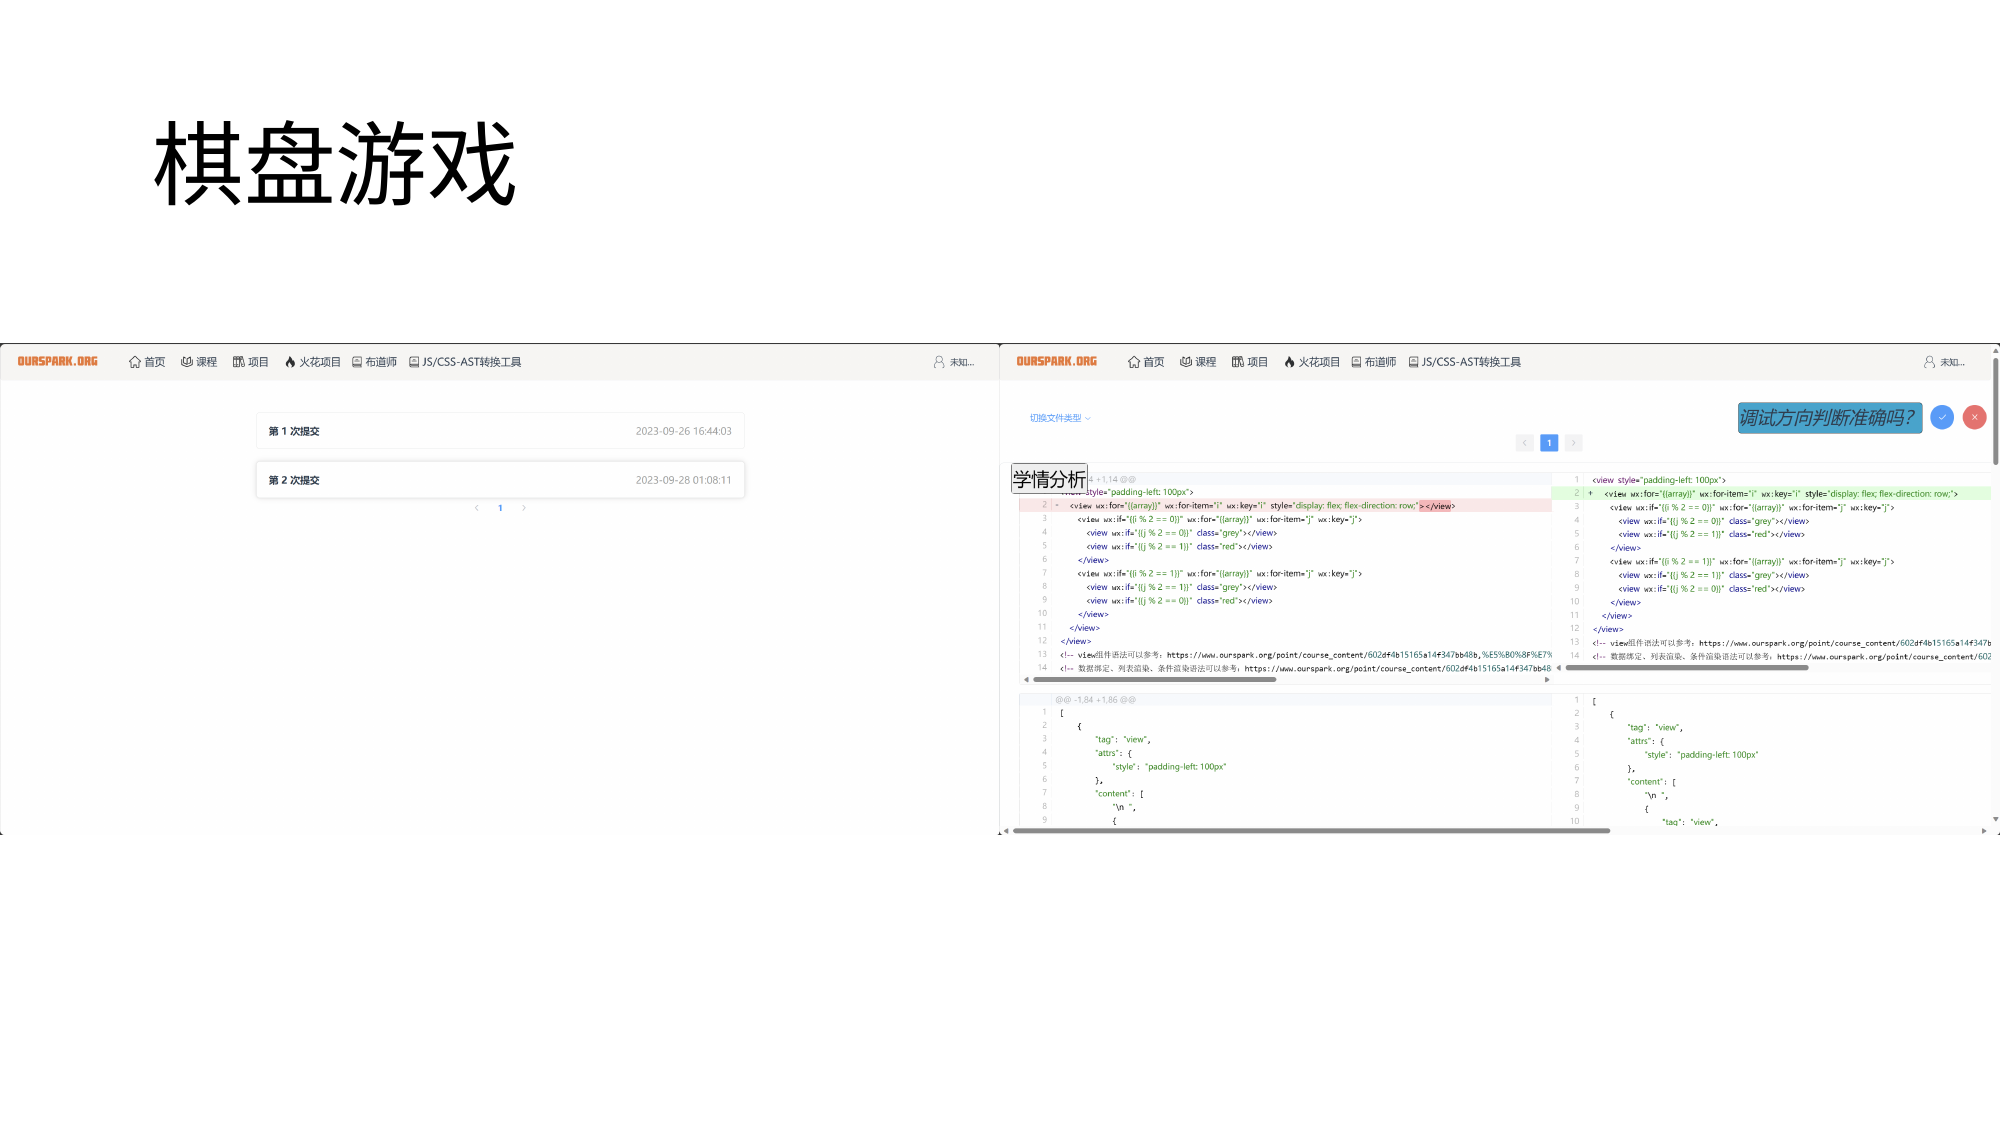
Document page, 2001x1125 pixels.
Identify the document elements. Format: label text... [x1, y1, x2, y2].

picture [0, 343, 2000, 835]
title 棋盘游戏 [137, 59, 1863, 278]
